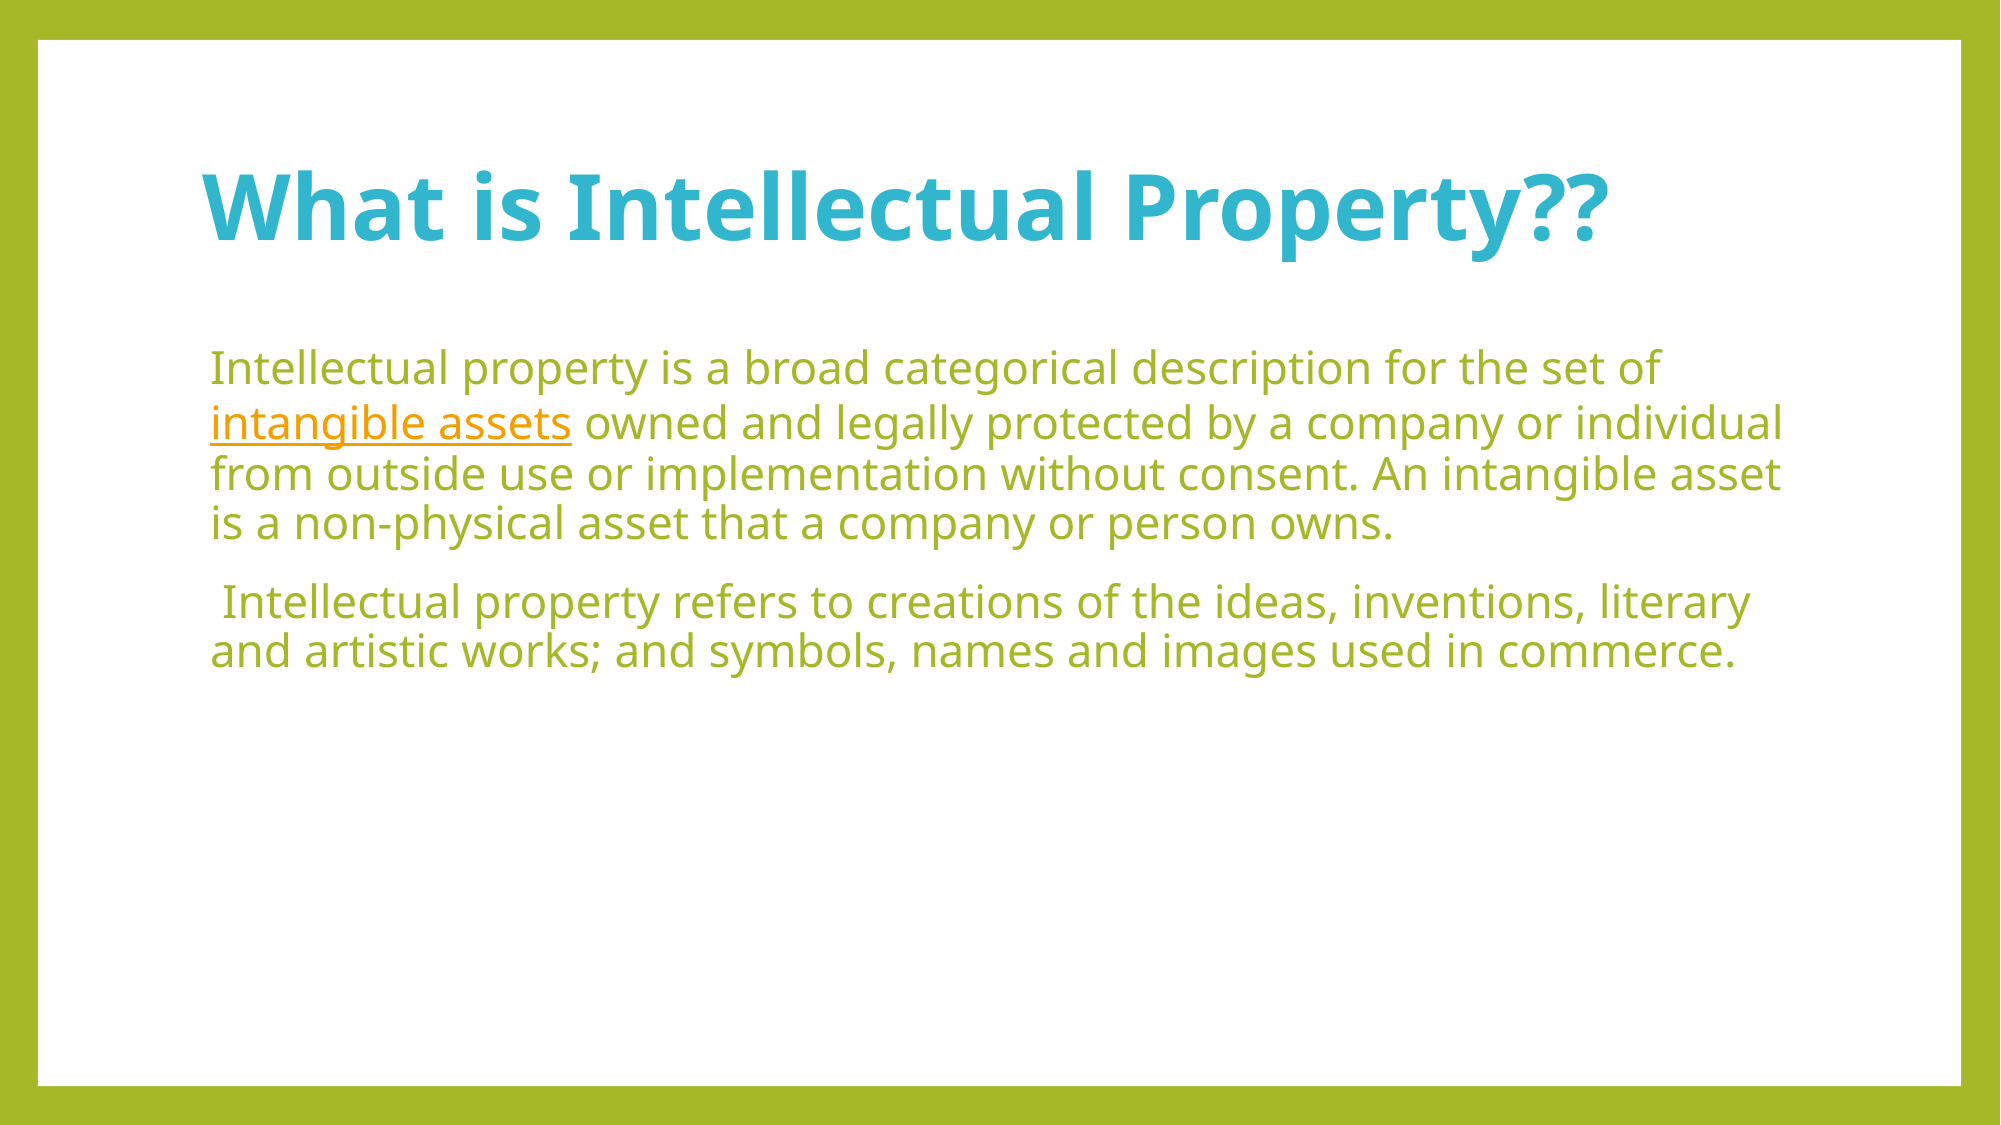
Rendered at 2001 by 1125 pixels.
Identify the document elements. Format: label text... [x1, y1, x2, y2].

list Intellectual property is a broad categorical description for the set of intangible assets owned and legally protected by a company or individual from outside use or implementation without consent. An intangible asset is a non-physical asset that a company or person owns. Intellectual property refers to creations of the ideas, inventions, literary and artistic works; and symbols, names and images used in commerce. [187, 337, 1808, 1000]
title What is Intellectual Property?? [187, 99, 1808, 323]
